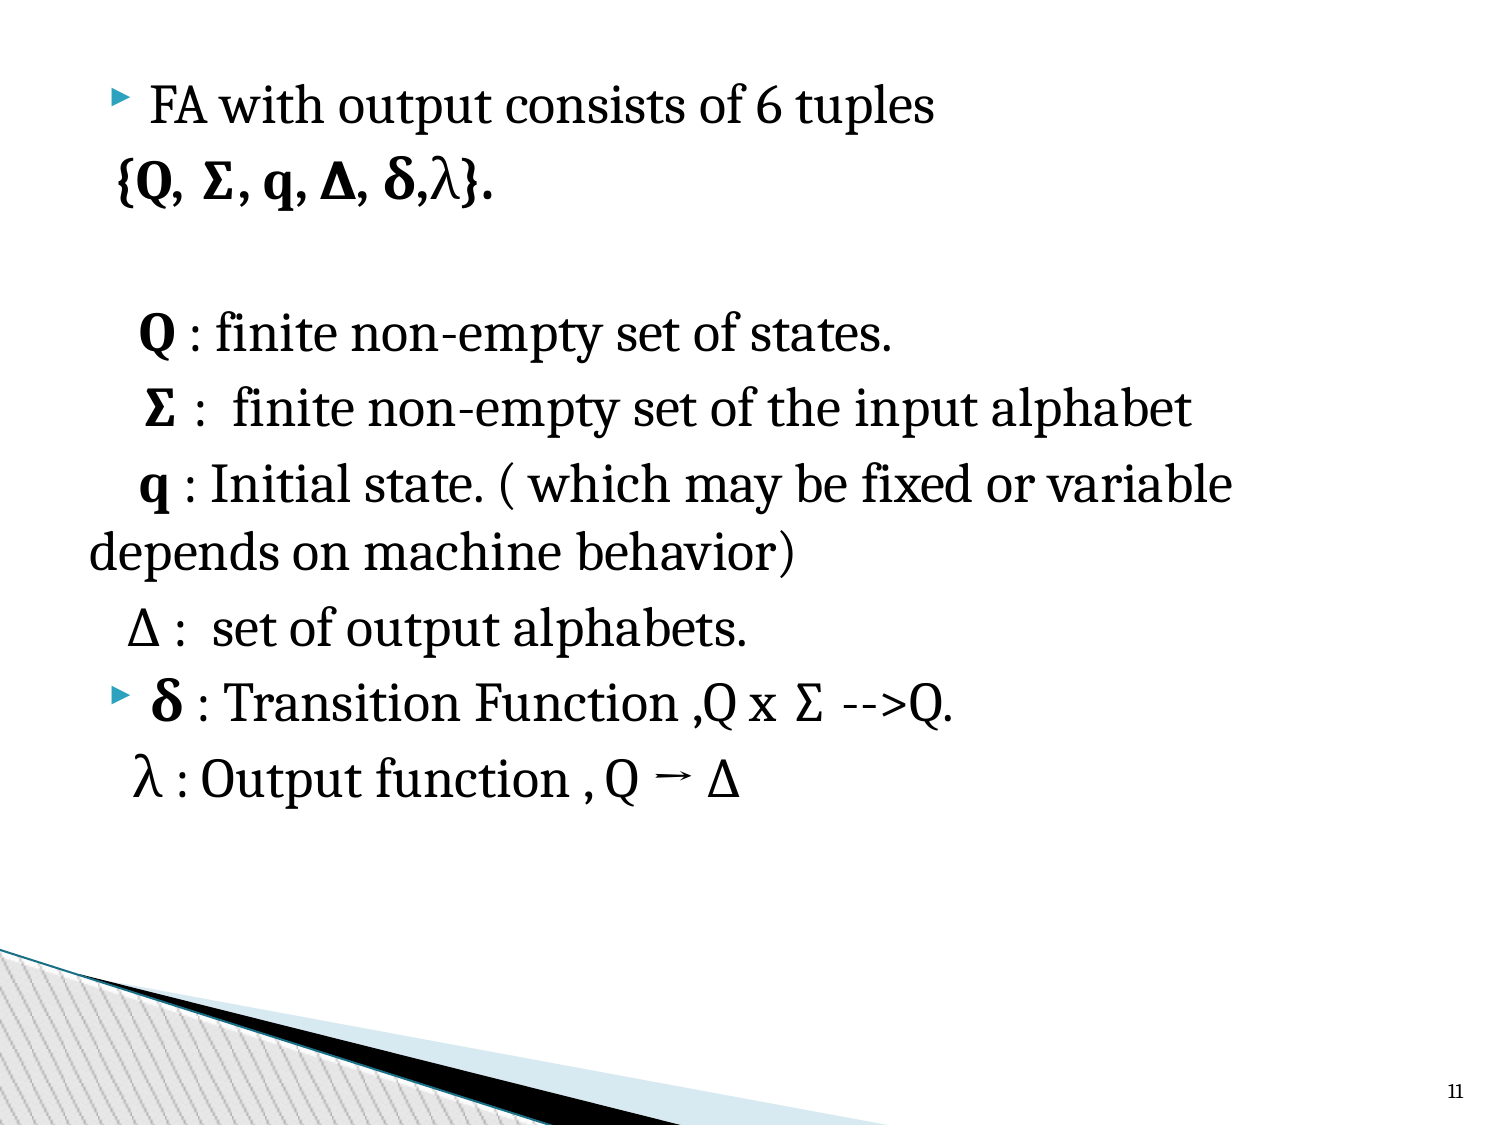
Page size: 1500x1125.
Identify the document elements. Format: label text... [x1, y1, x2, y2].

text_box [75, 45, 1425, 232]
text_box 4 [1418, 1051, 1478, 1111]
text_box FA with output consists of 6 tuples {Q, ∑, q, ∆, δ,λ}. Q : finite non-empty set of states. ∑ : finite non-empty set of the input alphabet q : Initial state. ( which may be fixed or variable depends on machine behavior) ∆ : set of output alphabets. δ : Transition Function ,Q x ∑ -->Q. λ : Output function , Q → ∆ [75, 232, 1425, 1005]
